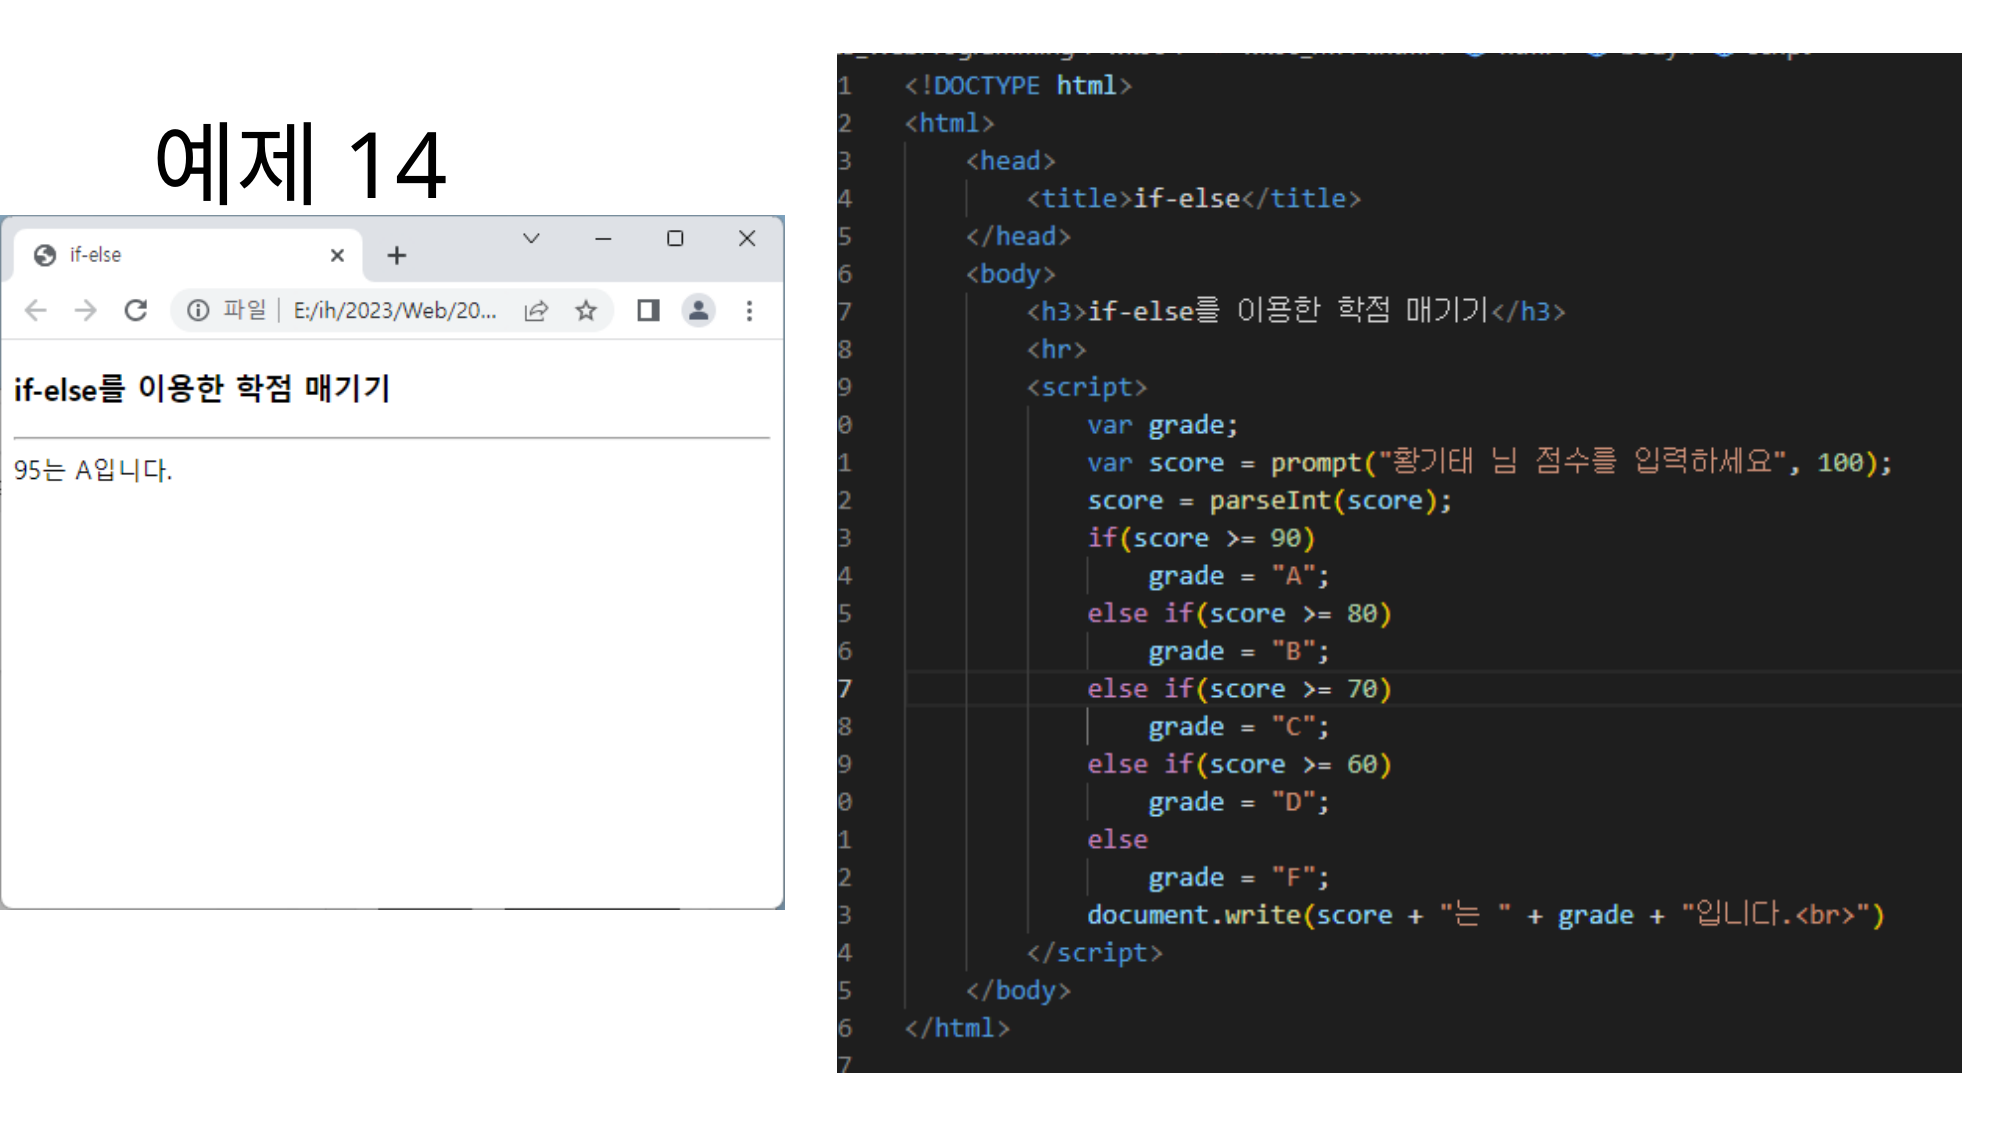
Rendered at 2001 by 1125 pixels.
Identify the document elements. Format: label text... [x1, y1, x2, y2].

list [0, 215, 785, 910]
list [837, 53, 1962, 1073]
title 예제14 [137, 59, 837, 278]
